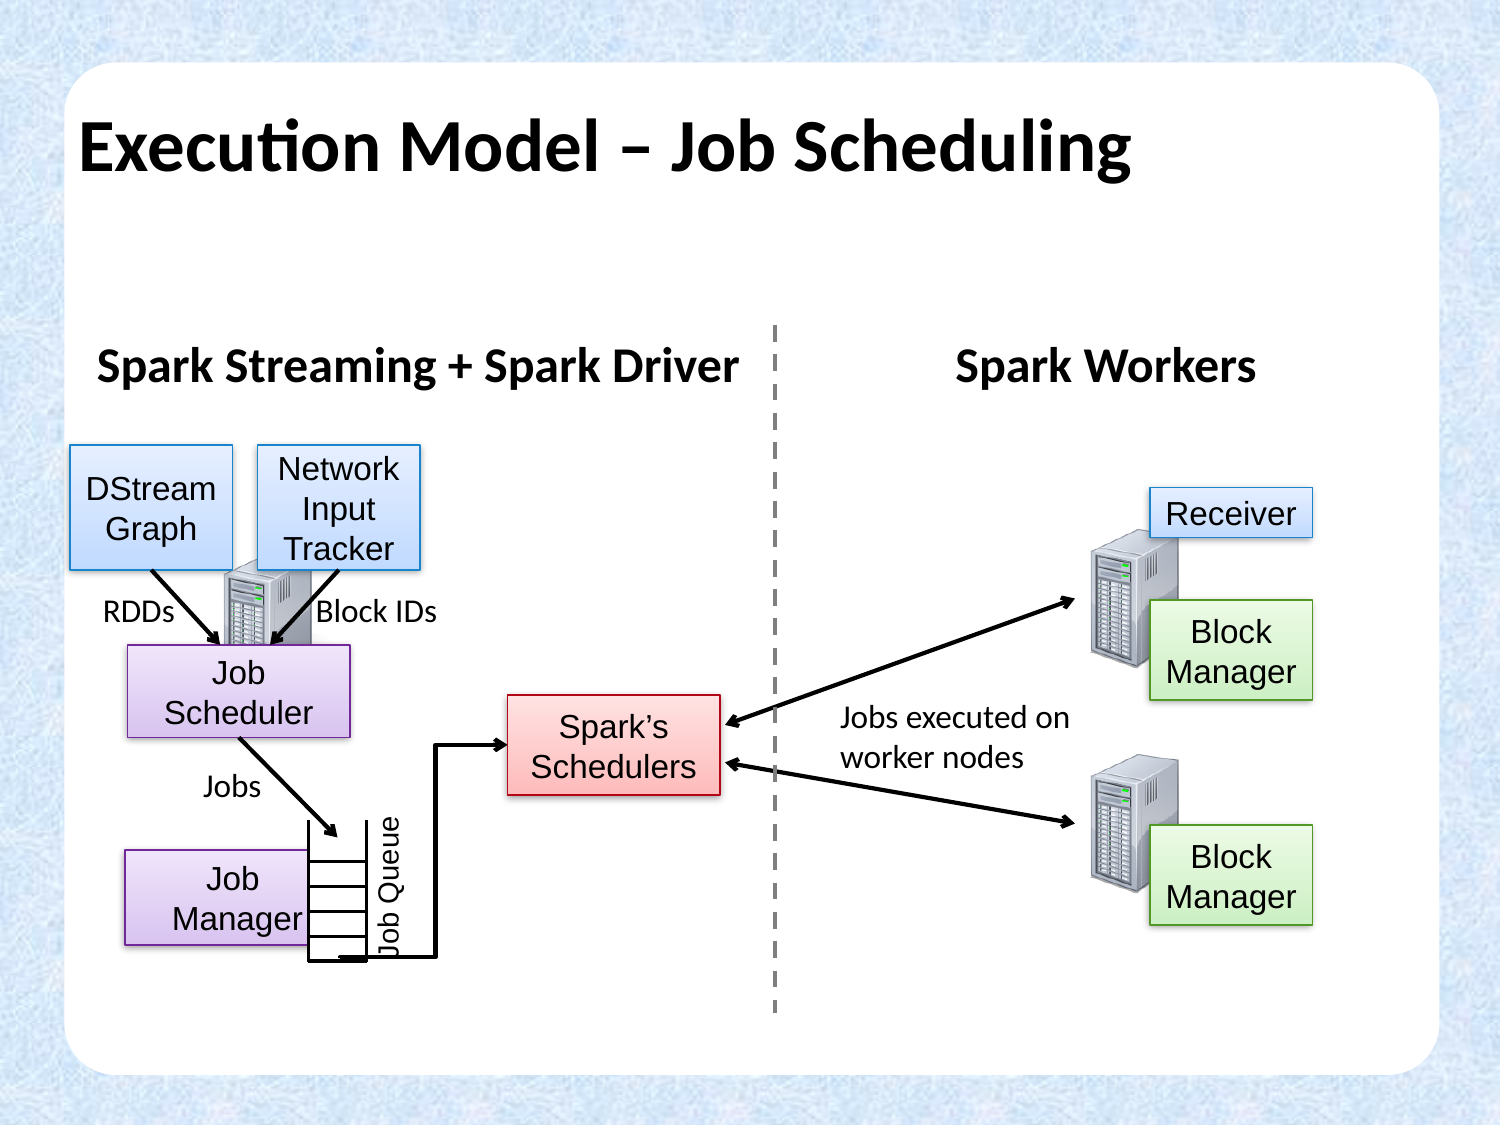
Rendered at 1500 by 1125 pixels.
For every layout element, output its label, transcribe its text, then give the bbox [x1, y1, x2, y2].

text_box Spark’s Schedulers [507, 694, 719, 796]
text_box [87, 569, 454, 646]
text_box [124, 800, 413, 976]
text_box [317, 766, 531, 936]
title Execution Model – Job Scheduling [75, 76, 1438, 207]
text_box Block Manager [1149, 599, 1313, 701]
text_box Receiver [1149, 487, 1313, 538]
text_box Block Manager [1149, 824, 1313, 926]
text_box Job Scheduler [127, 652, 351, 738]
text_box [187, 737, 338, 838]
picture [0, 0, 1500, 1125]
text_box Spark Workers [777, 324, 1438, 400]
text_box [779, 598, 1113, 824]
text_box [724, 598, 770, 824]
text_box Spark Streaming + Spark Driver [62, 324, 774, 400]
text_box DStream Graph [69, 444, 233, 571]
text_box Network Input Tracker [257, 444, 421, 568]
